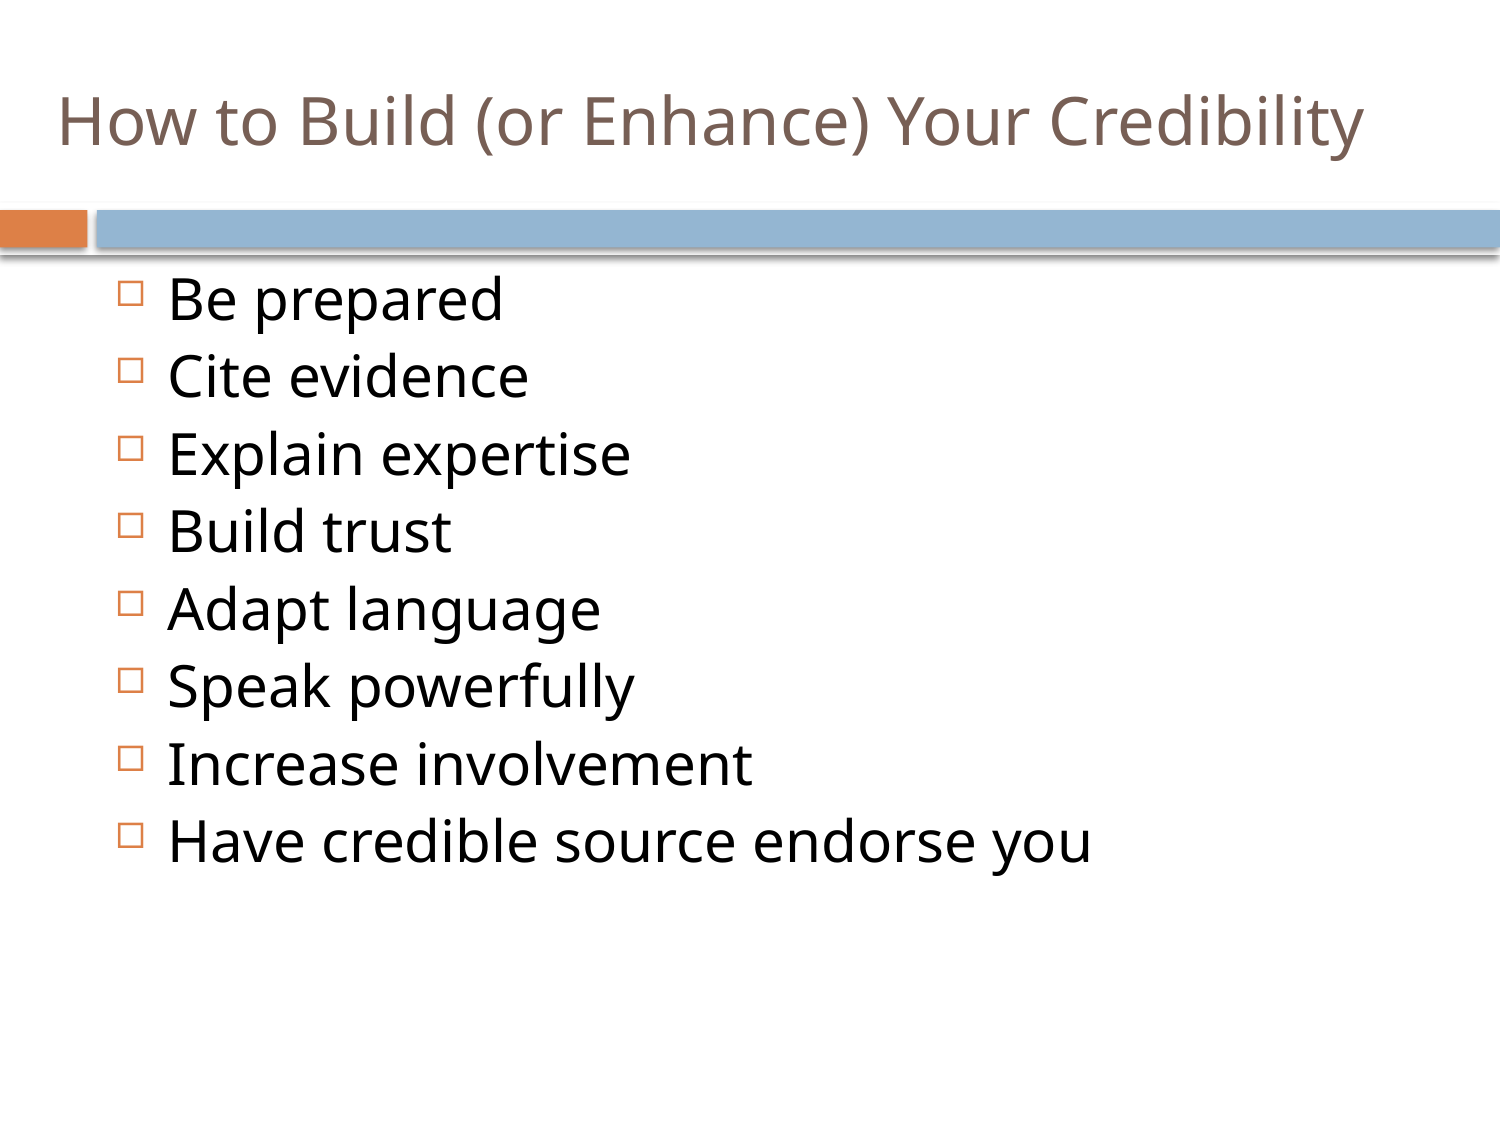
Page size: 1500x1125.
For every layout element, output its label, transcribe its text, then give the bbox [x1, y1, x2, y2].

title How to Build (or Enhance) Your Credibility [42, 37, 1463, 200]
list Be prepared Cite evidence Explain expertise Build trust Adapt language Speak powerfully Increase involvement Have credible source endorse you [100, 262, 1438, 1005]
